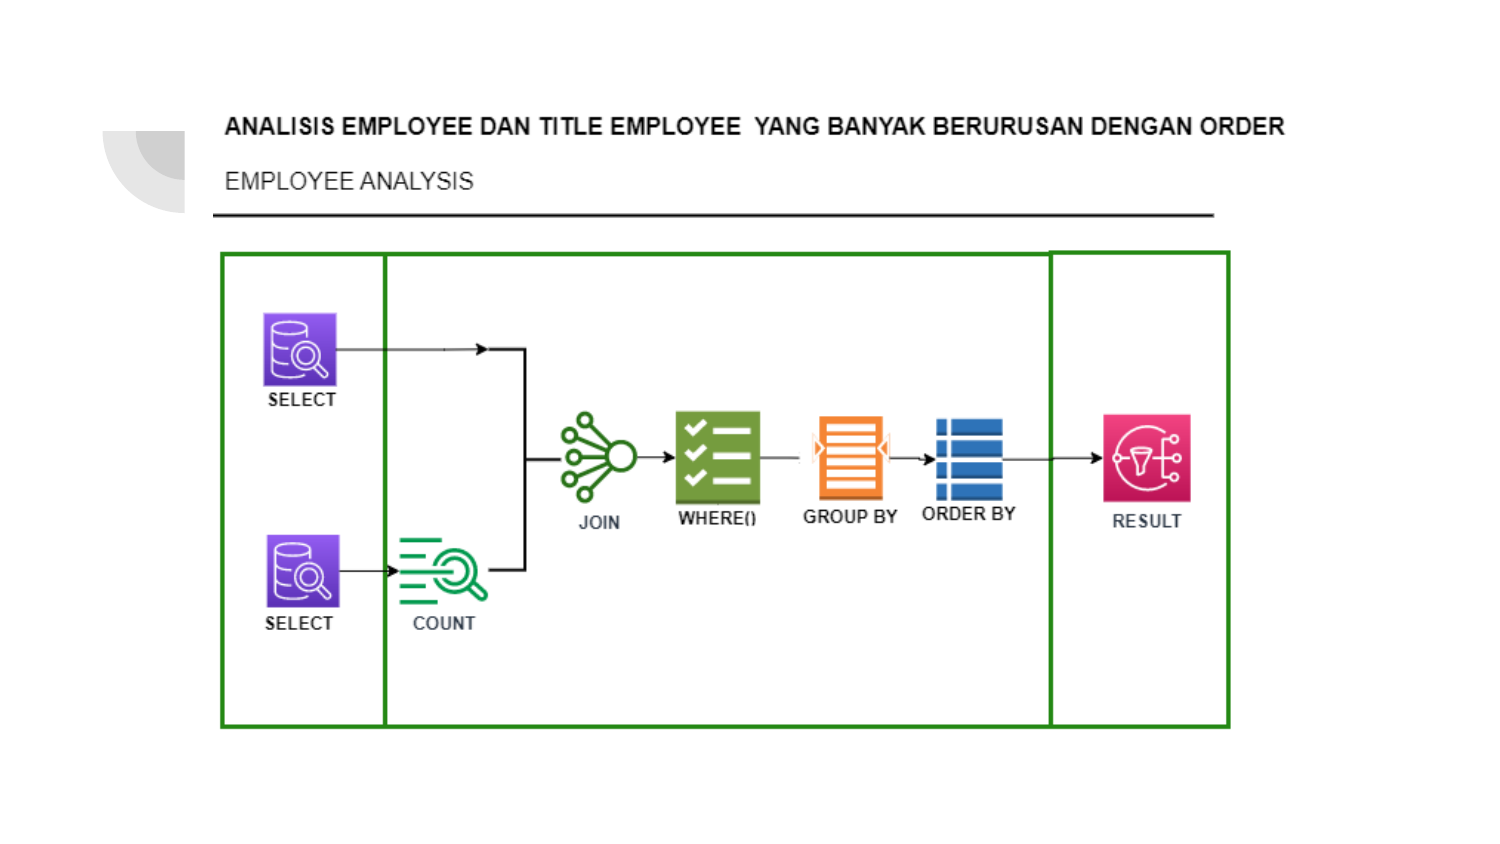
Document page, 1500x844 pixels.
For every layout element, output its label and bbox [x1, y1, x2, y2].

picture [213, 97, 1293, 744]
